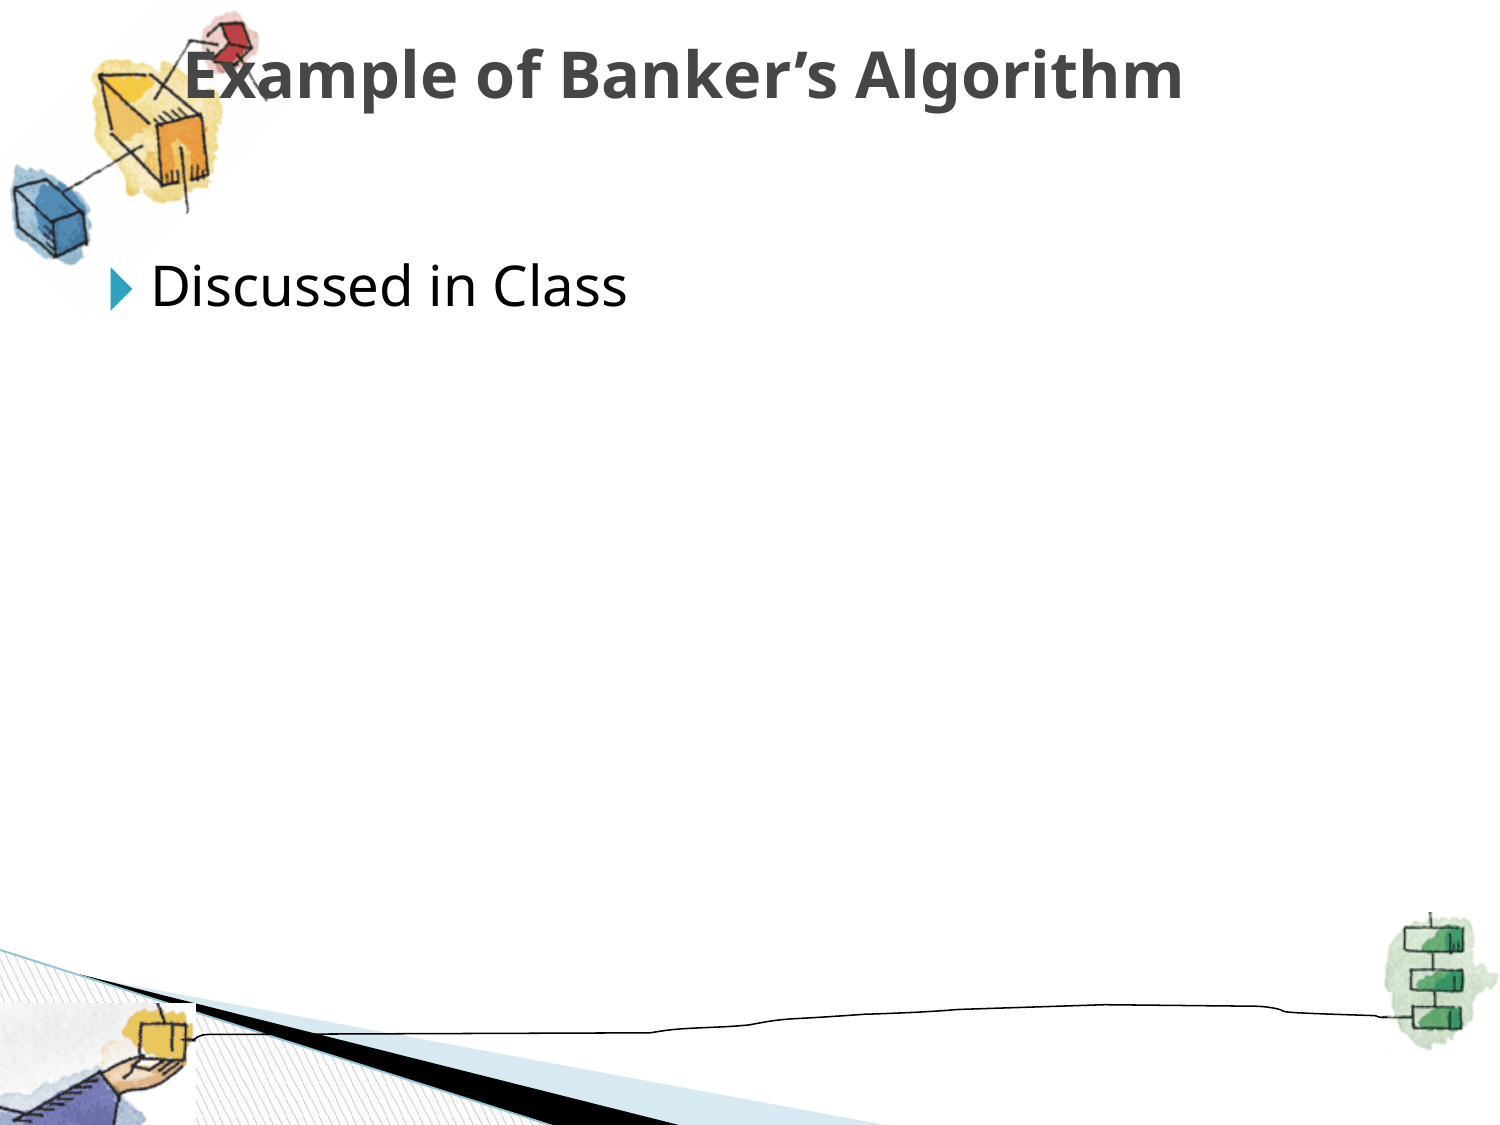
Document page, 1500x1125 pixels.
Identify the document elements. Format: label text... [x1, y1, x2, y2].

picture [0, 1003, 196, 1125]
picture [0, 0, 277, 306]
picture [1382, 912, 1500, 1050]
title Example of Banker’s Algorithm [167, 24, 1425, 120]
list Discussed in Class [75, 243, 1425, 986]
